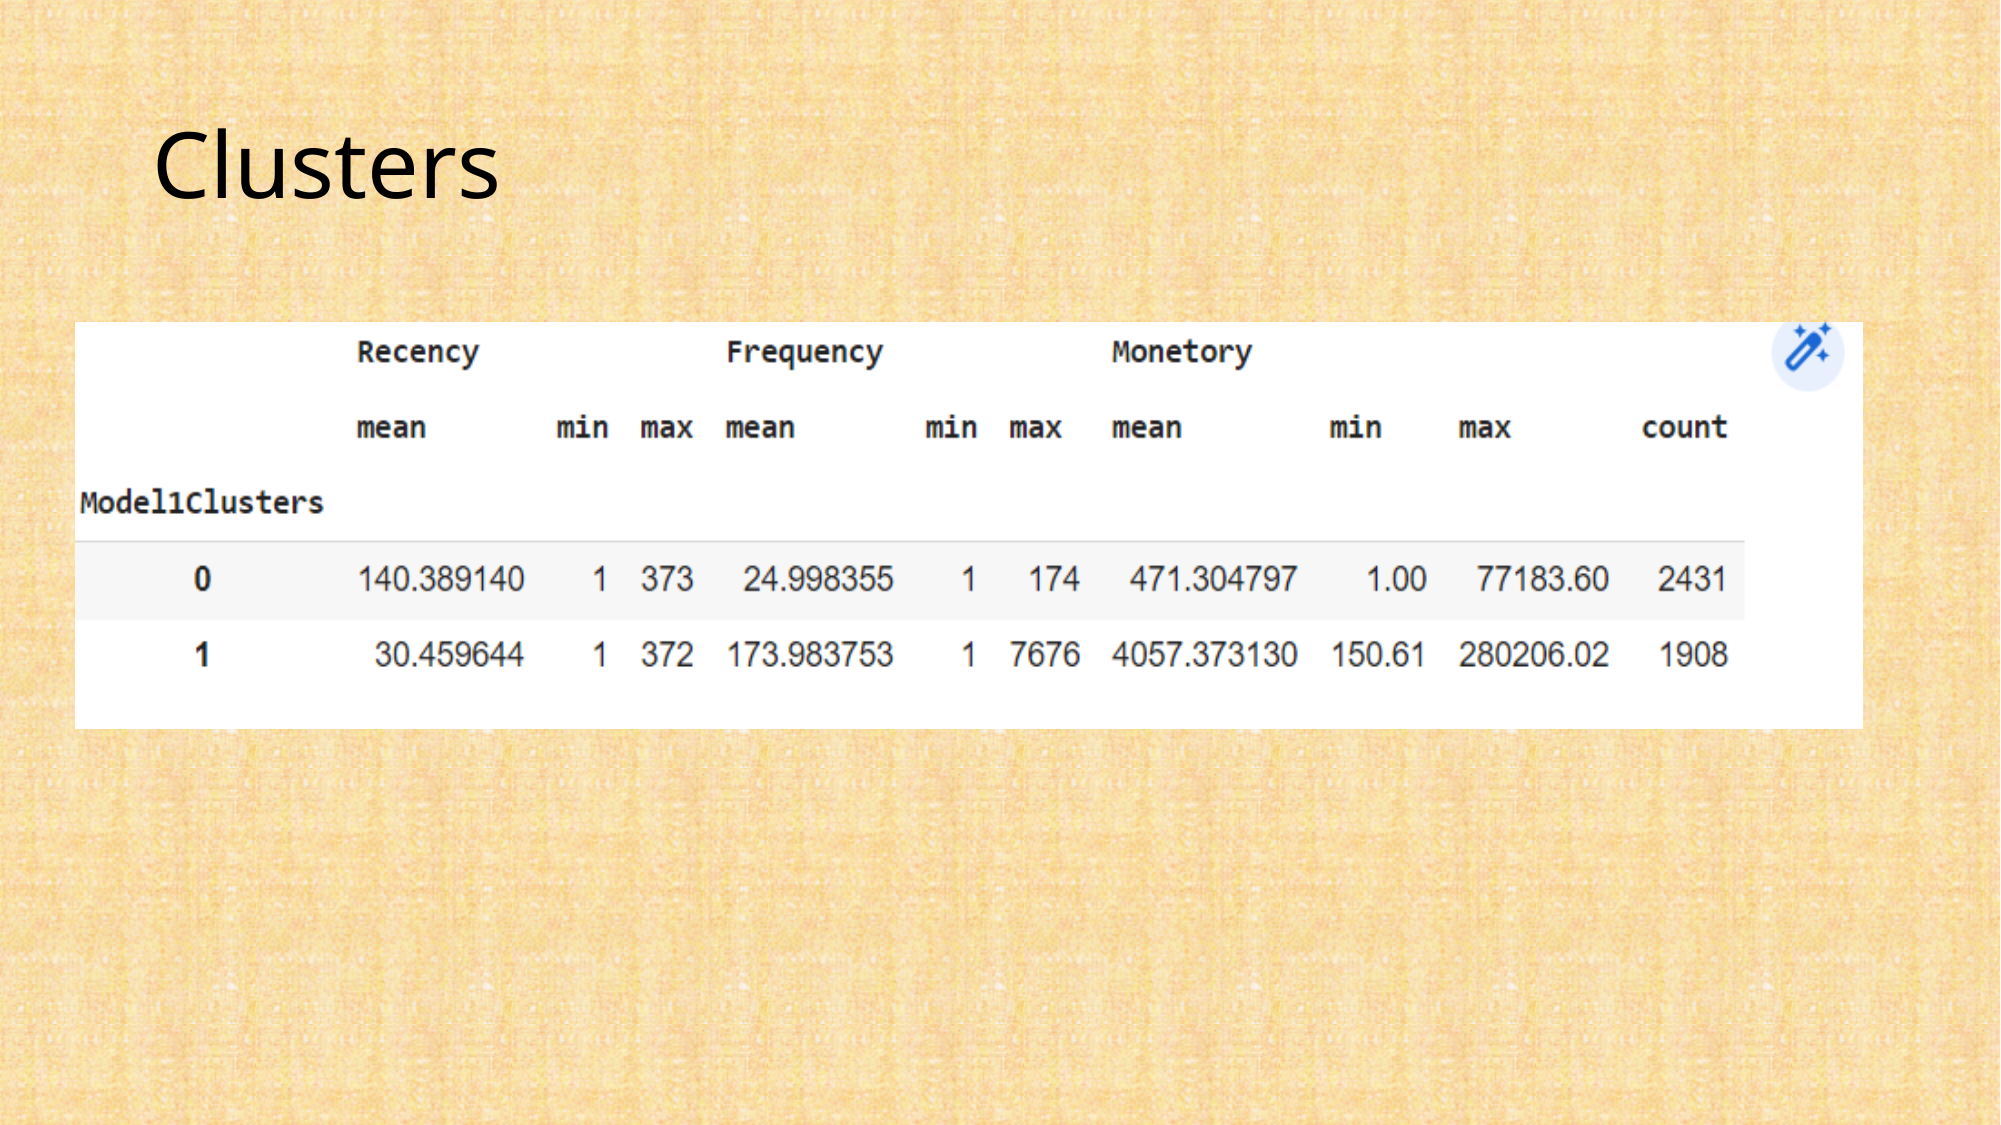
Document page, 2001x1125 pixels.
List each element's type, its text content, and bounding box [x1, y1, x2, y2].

title Clusters [137, 59, 1863, 278]
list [75, 321, 1863, 729]
picture [0, 0, 2001, 1125]
